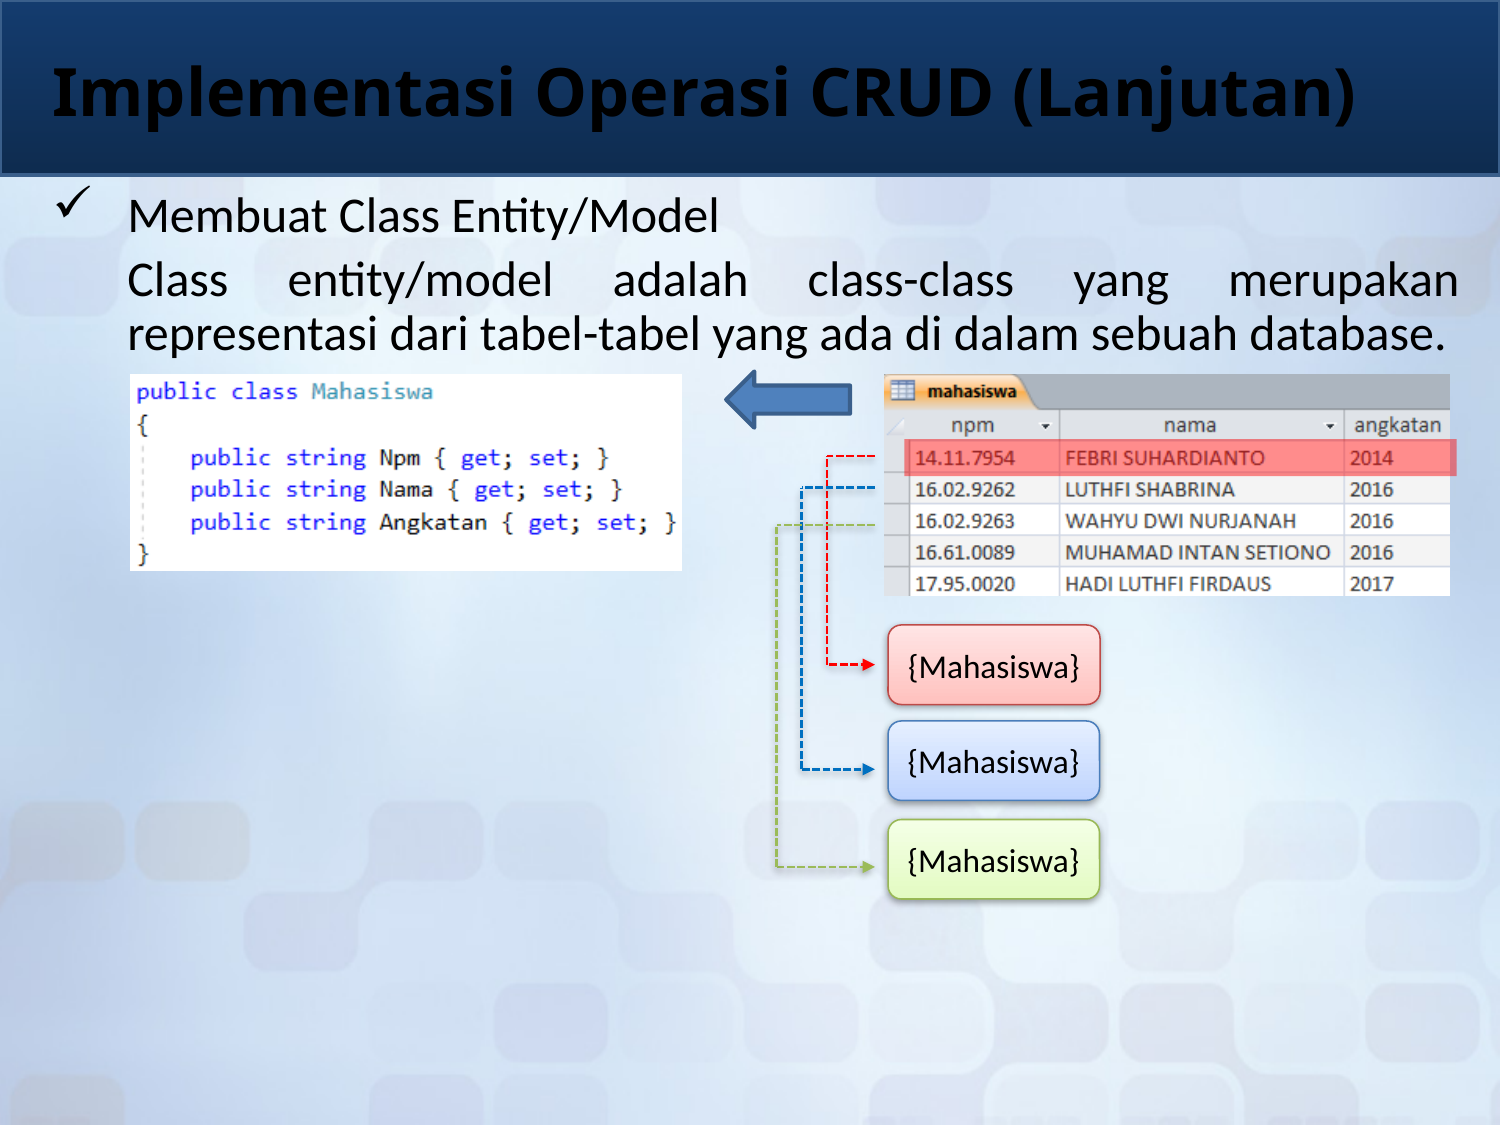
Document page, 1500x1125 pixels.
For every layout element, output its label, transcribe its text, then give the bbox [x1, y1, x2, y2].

text_box {Mahasiswa} [887, 624, 1101, 706]
picture [0, 177, 1500, 1125]
text_box {Mahasiswa} [887, 720, 1101, 802]
title Implementasi Operasi CRUD (Lanjutan) [37, 24, 1450, 155]
text_box [1454, 437, 1459, 478]
text_box {Mahasiswa} [887, 818, 1101, 900]
text_box Membuat Class Entity/Model Class entity/model adalah class-class yang merupakan representasi dari tabel-tabel yang ada di dalam sebuah database. [37, 181, 1475, 363]
text_box [724, 369, 853, 430]
